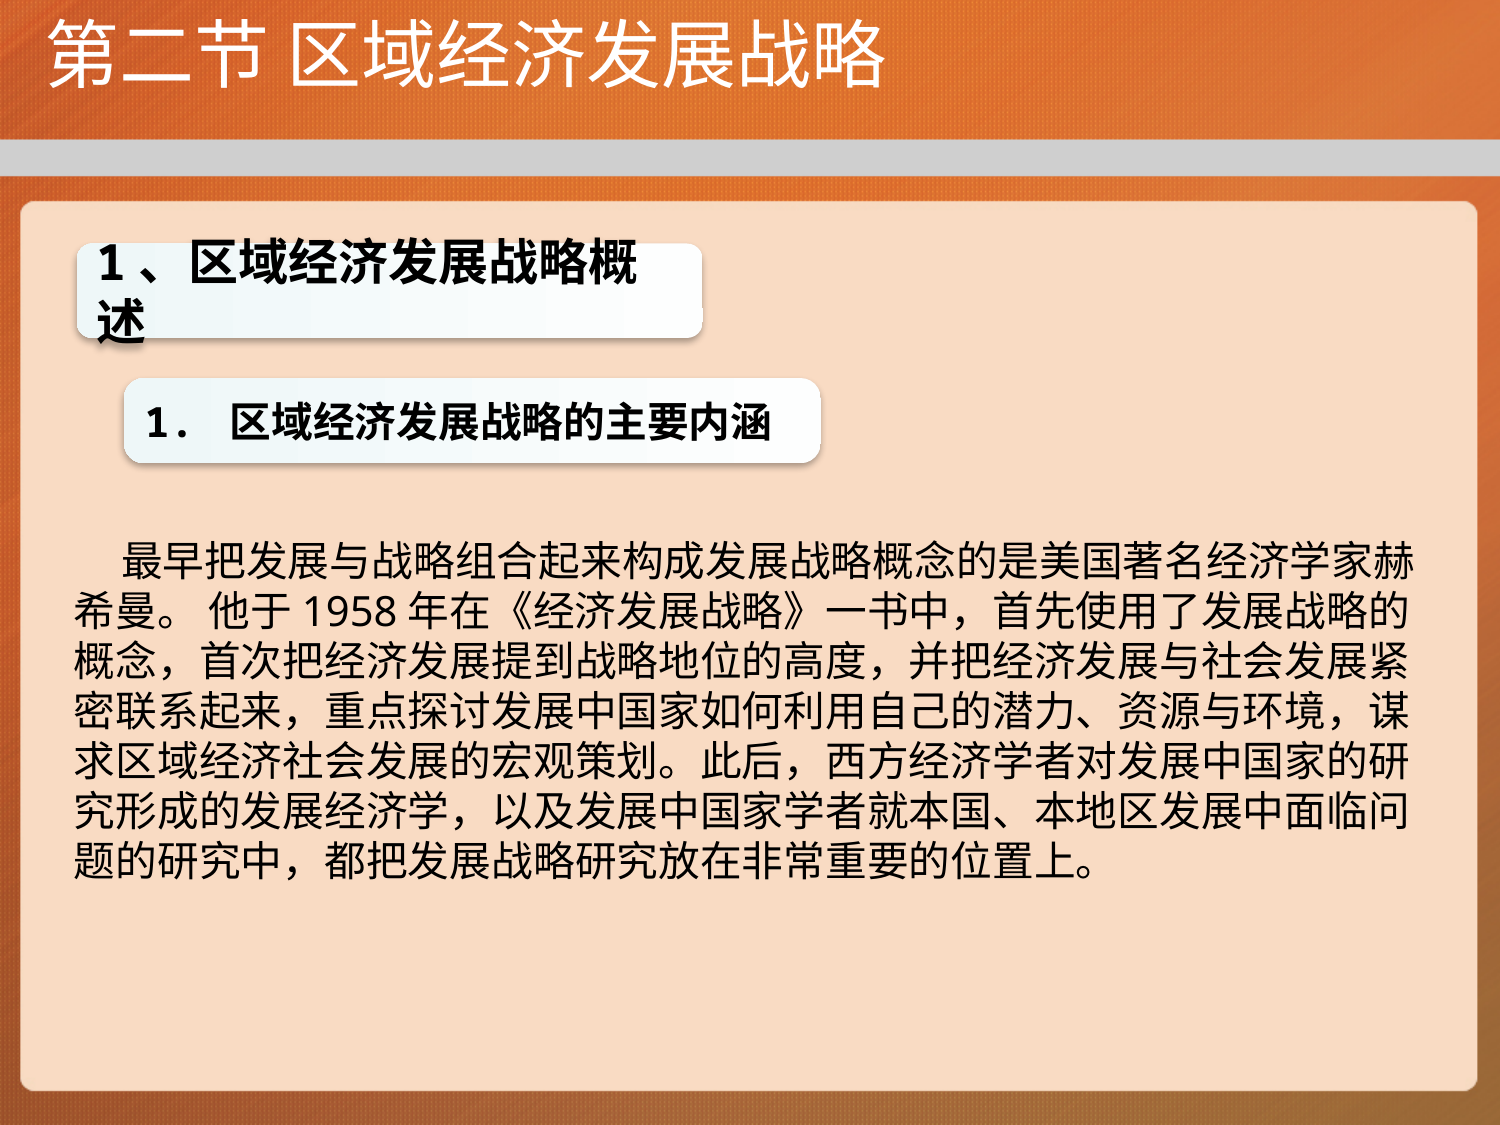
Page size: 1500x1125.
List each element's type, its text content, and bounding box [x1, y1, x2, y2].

text_box 1、区域经济发展战略概述 [75, 242, 704, 340]
title 第二节 区域经济发展战略 [29, 0, 1341, 161]
picture [0, 0, 1500, 1125]
text_box 1. 区域经济发展战略的主要内涵 [122, 376, 822, 465]
list 最早把发展与战略组合起来构成发展战略概念的是美国著名经济学家赫希曼。 他于1958年在《经济发展战略》一书中，首先使用了发展战略的概念，首次把经济发展提到战略地位的高度，并把经济发展与社会发展紧密联系起来，重点探讨发展中国家如何利用自己的潜力、资源与环境，谋求区域经济社会发展的宏观策划。此后，西方经济学者对发展中国家的研究形成的发展经济学，以及发展中国家学者就本国、本地区发展中面临问题的研究中，都把发展战略研究放在非常重要的位置上。 [58, 243, 1441, 1000]
